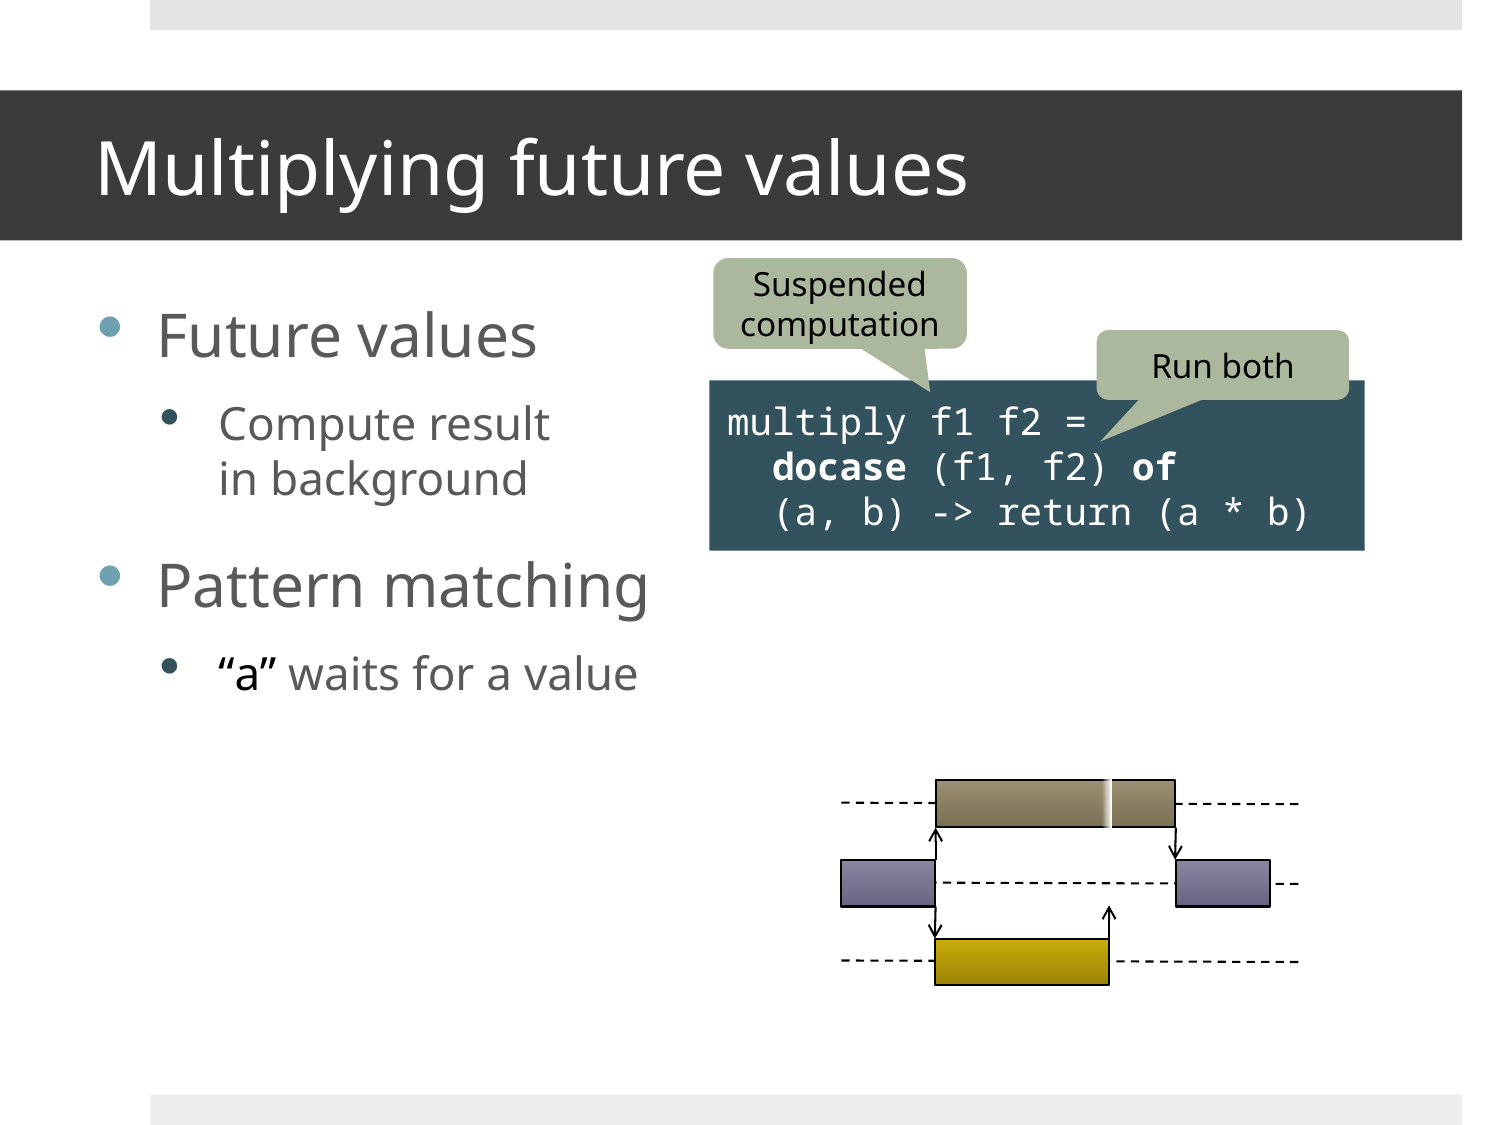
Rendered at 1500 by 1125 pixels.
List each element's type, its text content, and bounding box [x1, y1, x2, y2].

text_box [934, 963, 1110, 986]
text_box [840, 881, 1300, 885]
text_box [1112, 779, 1176, 802]
text_box [1175, 885, 1271, 908]
text_box [1112, 805, 1176, 828]
text_box [935, 779, 1101, 802]
list Future values Compute result in background Pattern matching “a” waits for a value [84, 290, 1432, 1028]
title Multiplying future values [0, 90, 1463, 241]
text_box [840, 959, 1300, 963]
text_box [1101, 768, 1112, 802]
text_box Suspended computation [712, 256, 968, 394]
text_box multiply f1 f2 = docase (f1, f2) of (a, b) -> return (a * b) [709, 380, 1365, 551]
text_box [1101, 805, 1112, 843]
text_box [934, 938, 1110, 959]
text_box Run both [1095, 329, 1351, 443]
text_box [935, 805, 1101, 828]
text_box [840, 859, 936, 881]
text_box [1175, 859, 1271, 881]
text_box [840, 885, 936, 908]
